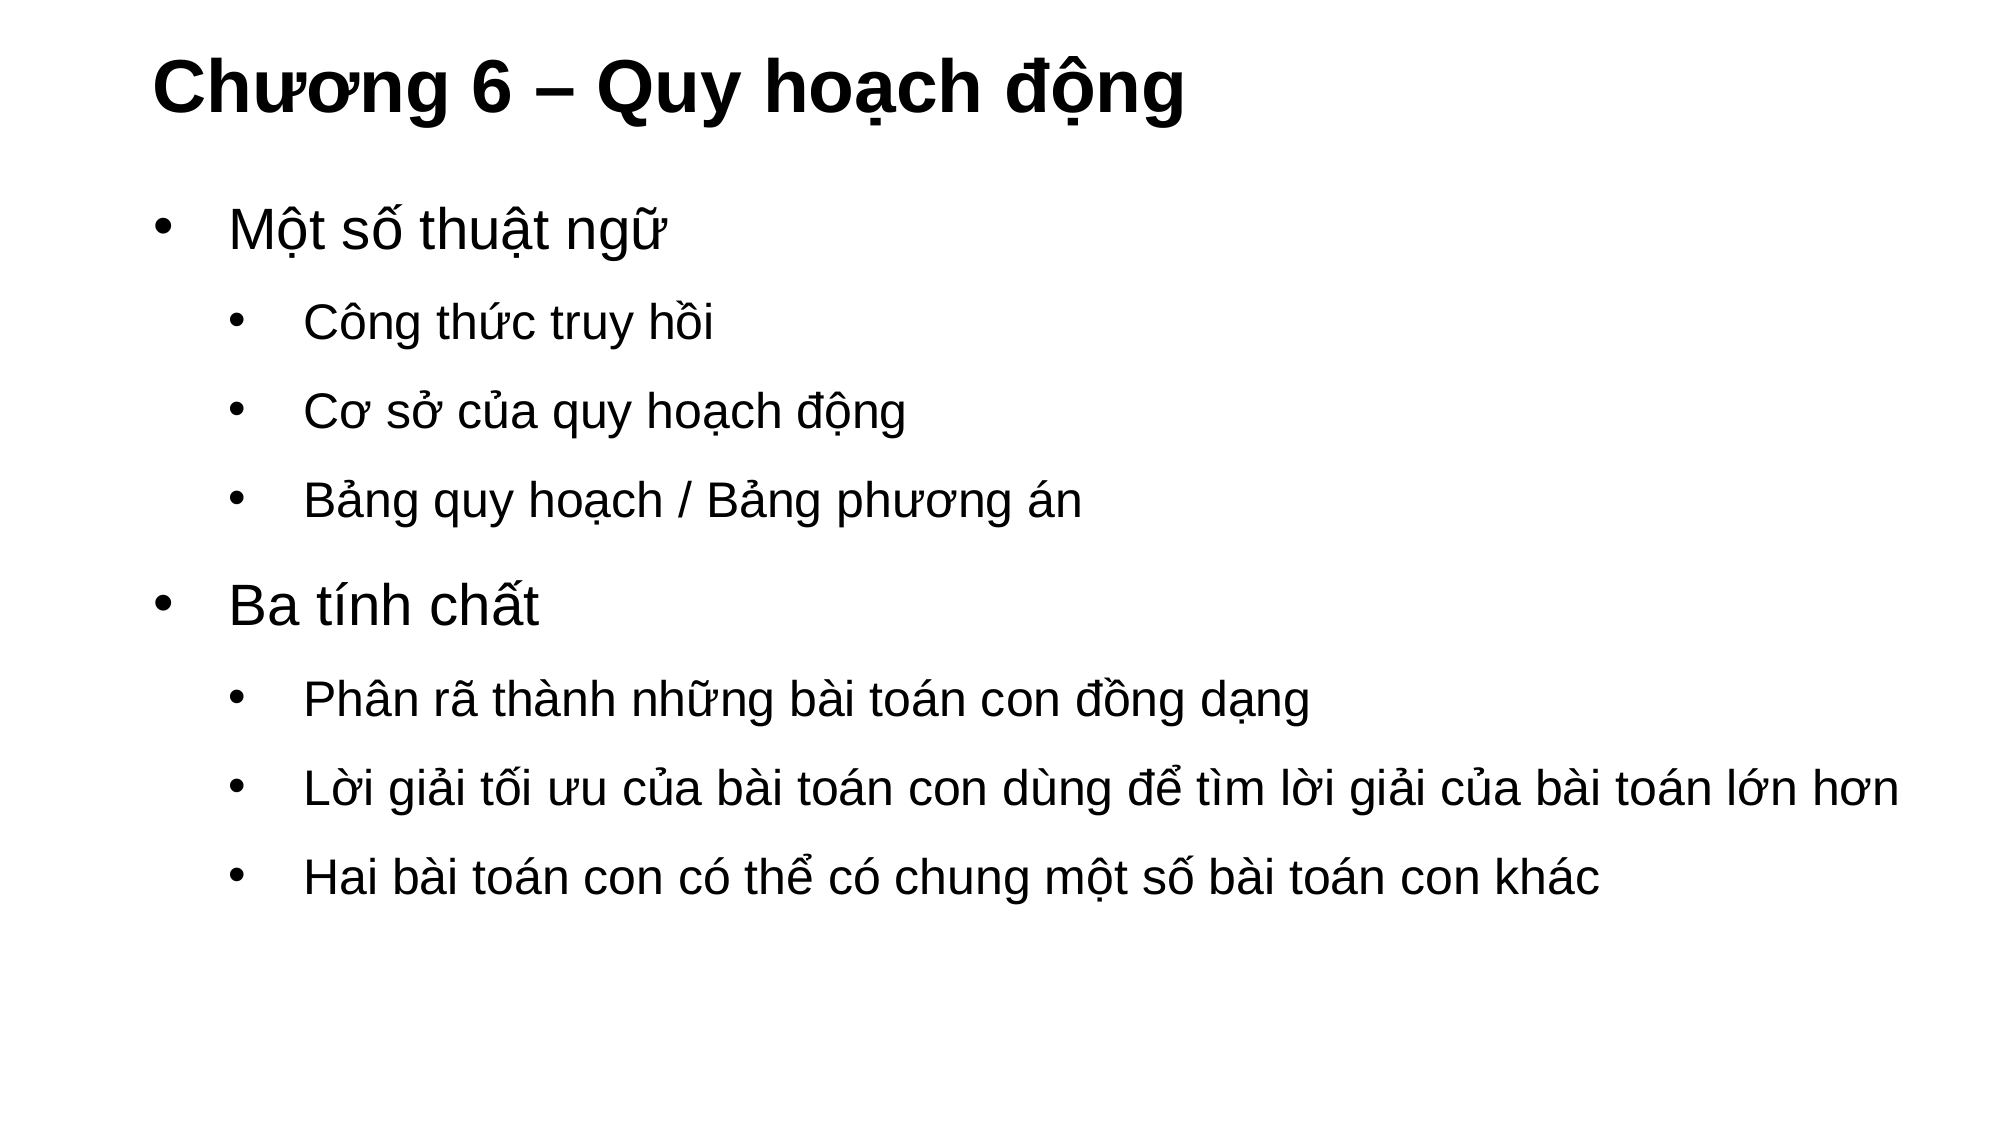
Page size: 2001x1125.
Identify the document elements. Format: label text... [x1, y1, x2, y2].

list Một số thuật ngữ Công thức truy hồi Cơ sở của quy hoạch động Bảng quy hoạch / Bảng phương án Ba tính chất Phân rã thành những bài toán con đồng dạng Lời giải tối ưu của bài toán con dùng để tìm lời giải của bài toán lớn hơn Hai bài toán con có thể có chung một số bài toán con khác [100, 176, 1934, 1022]
title Chương 6 – Quy hoạch động [137, 18, 1863, 159]
